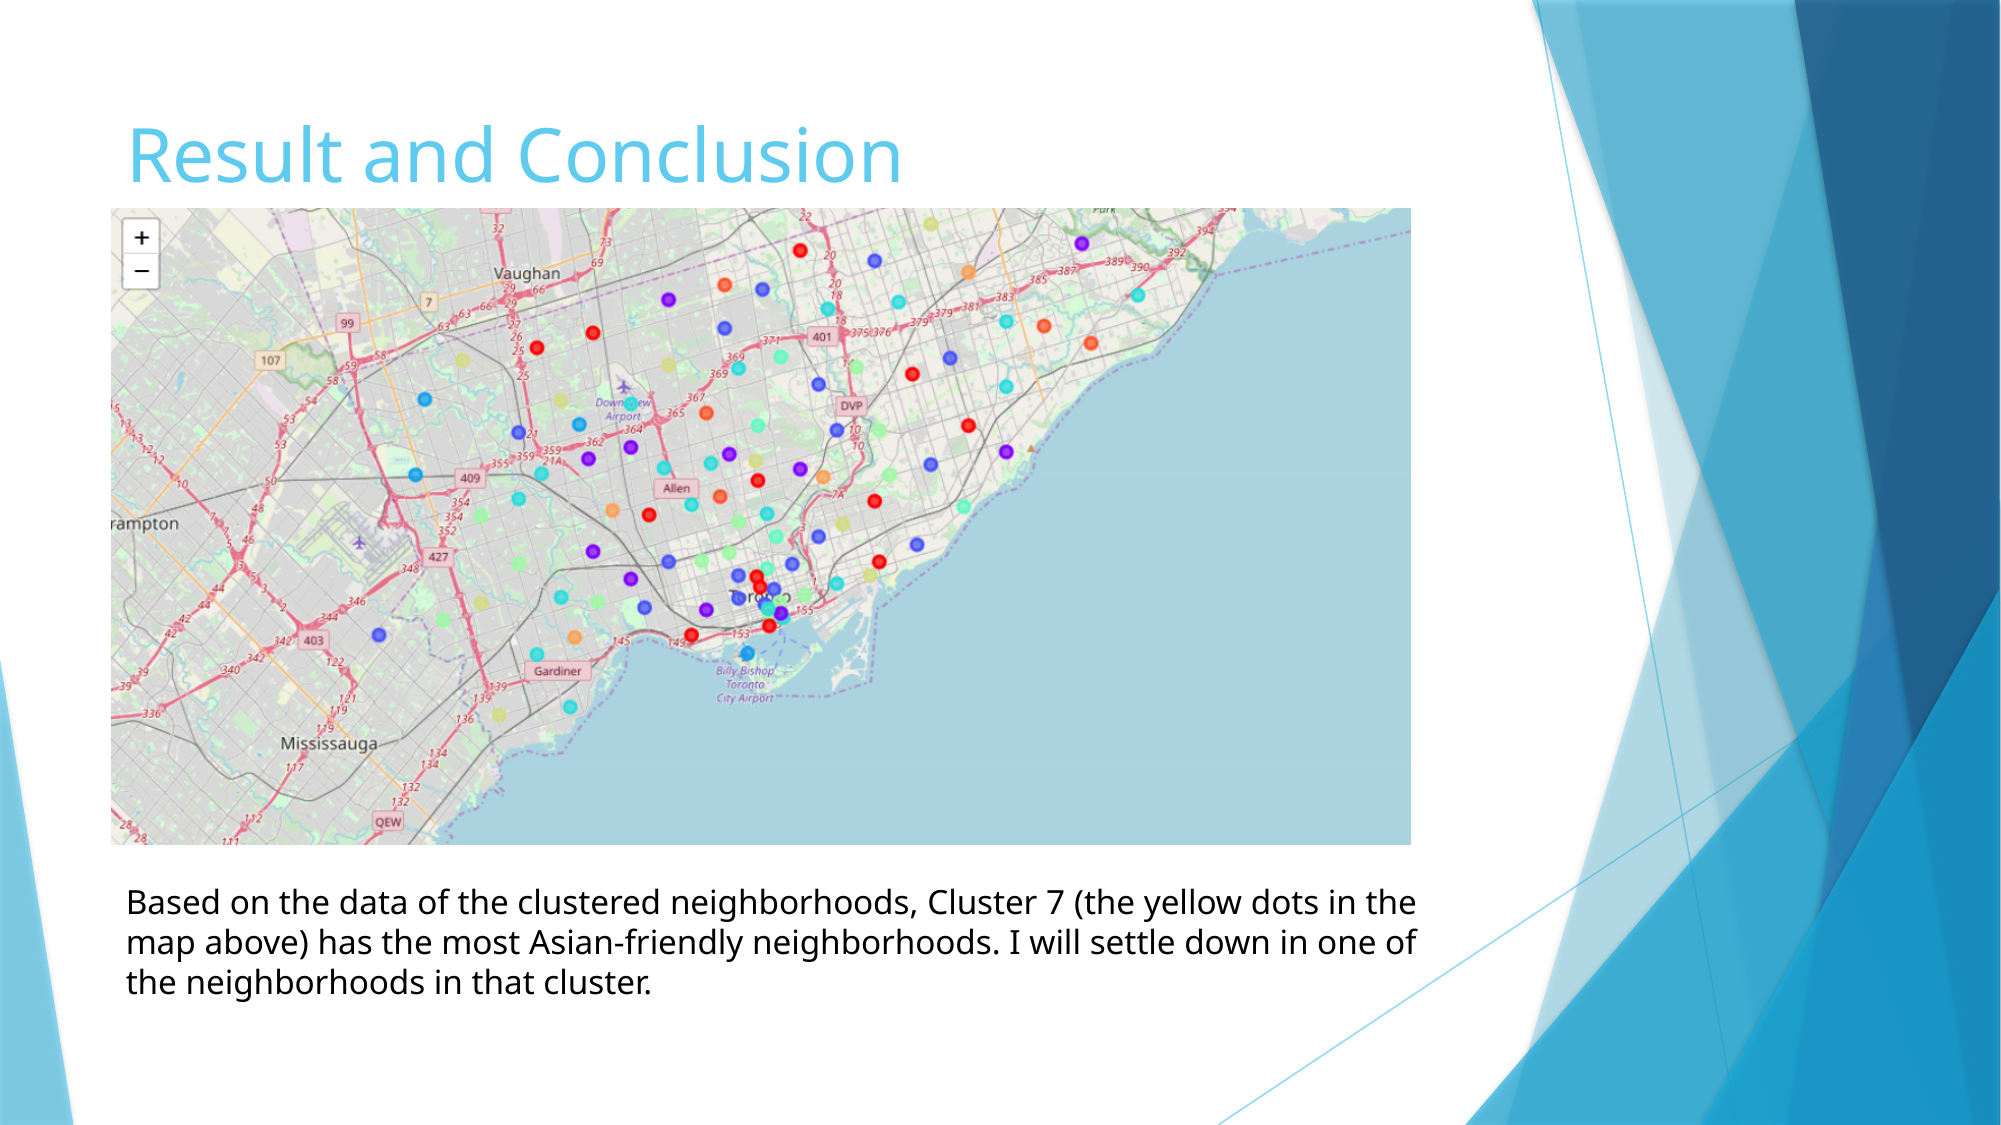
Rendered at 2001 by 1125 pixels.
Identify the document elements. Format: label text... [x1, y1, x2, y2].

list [110, 207, 1412, 846]
title Result and Conclusion [111, 99, 1522, 317]
text_box Based on the data of the clustered neighborhoods, Cluster 7 (the yellow dots in the map above) has the most Asian-friendly neighborhoods. I will settle down in one of the neighborhoods in that cluster. [111, 873, 1461, 1009]
